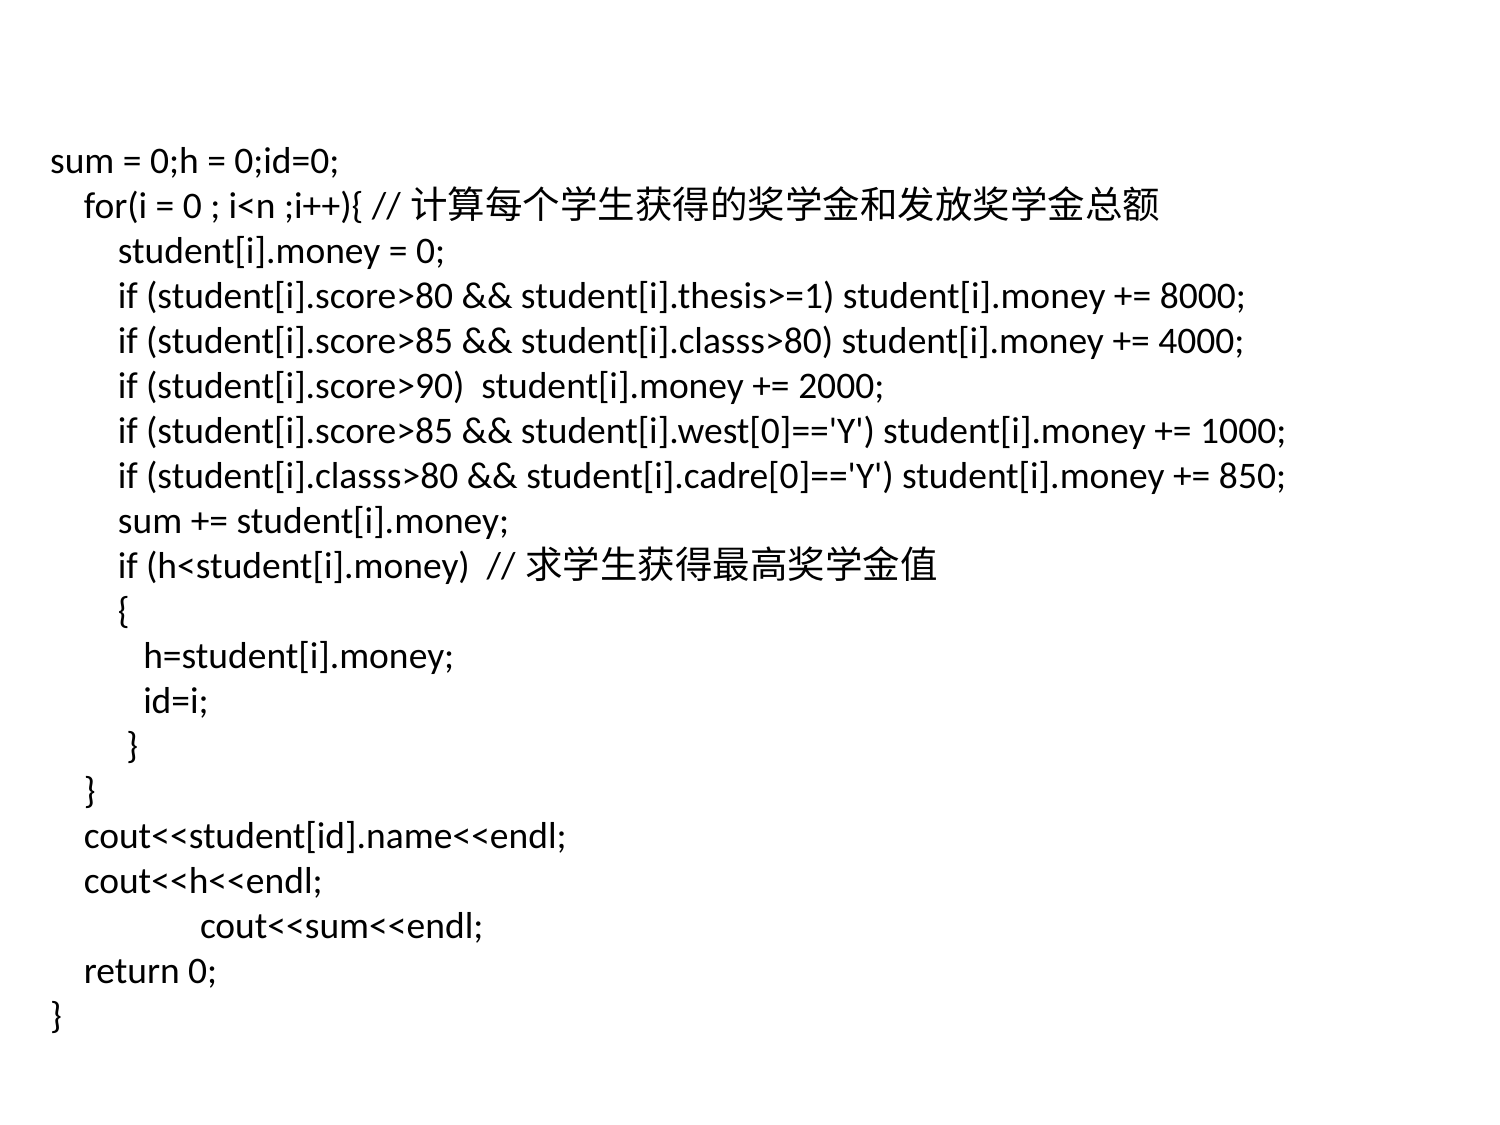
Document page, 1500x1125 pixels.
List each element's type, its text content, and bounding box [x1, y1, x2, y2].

text_box sum = 0;h = 0;id=0; for(i = 0 ; i<n ;i++){ //计算每个学生获得的奖学金和发放奖学金总额 student[i].money = 0; if (student[i].score>80 && student[i].thesis>=1) student[i].money += 8000; if (student[i].score>85 && student[i].classs>80) student[i].money += 4000; if (student[i].score>90) student[i].money += 2000; if (student[i].score>85 && student[i].west[0]=='Y') student[i].money += 1000; if (student[i].classs>80 && student[i].cadre[0]=='Y') student[i].money += 850; sum += student[i].money; if (h<student[i].money) //求学生获得最高奖学金值 { h=student[i].money; id=i; } } cout<<student[id].name<<endl; cout<<h<<endl; cout<<sum<<endl; return 0; } [35, 128, 1500, 1044]
